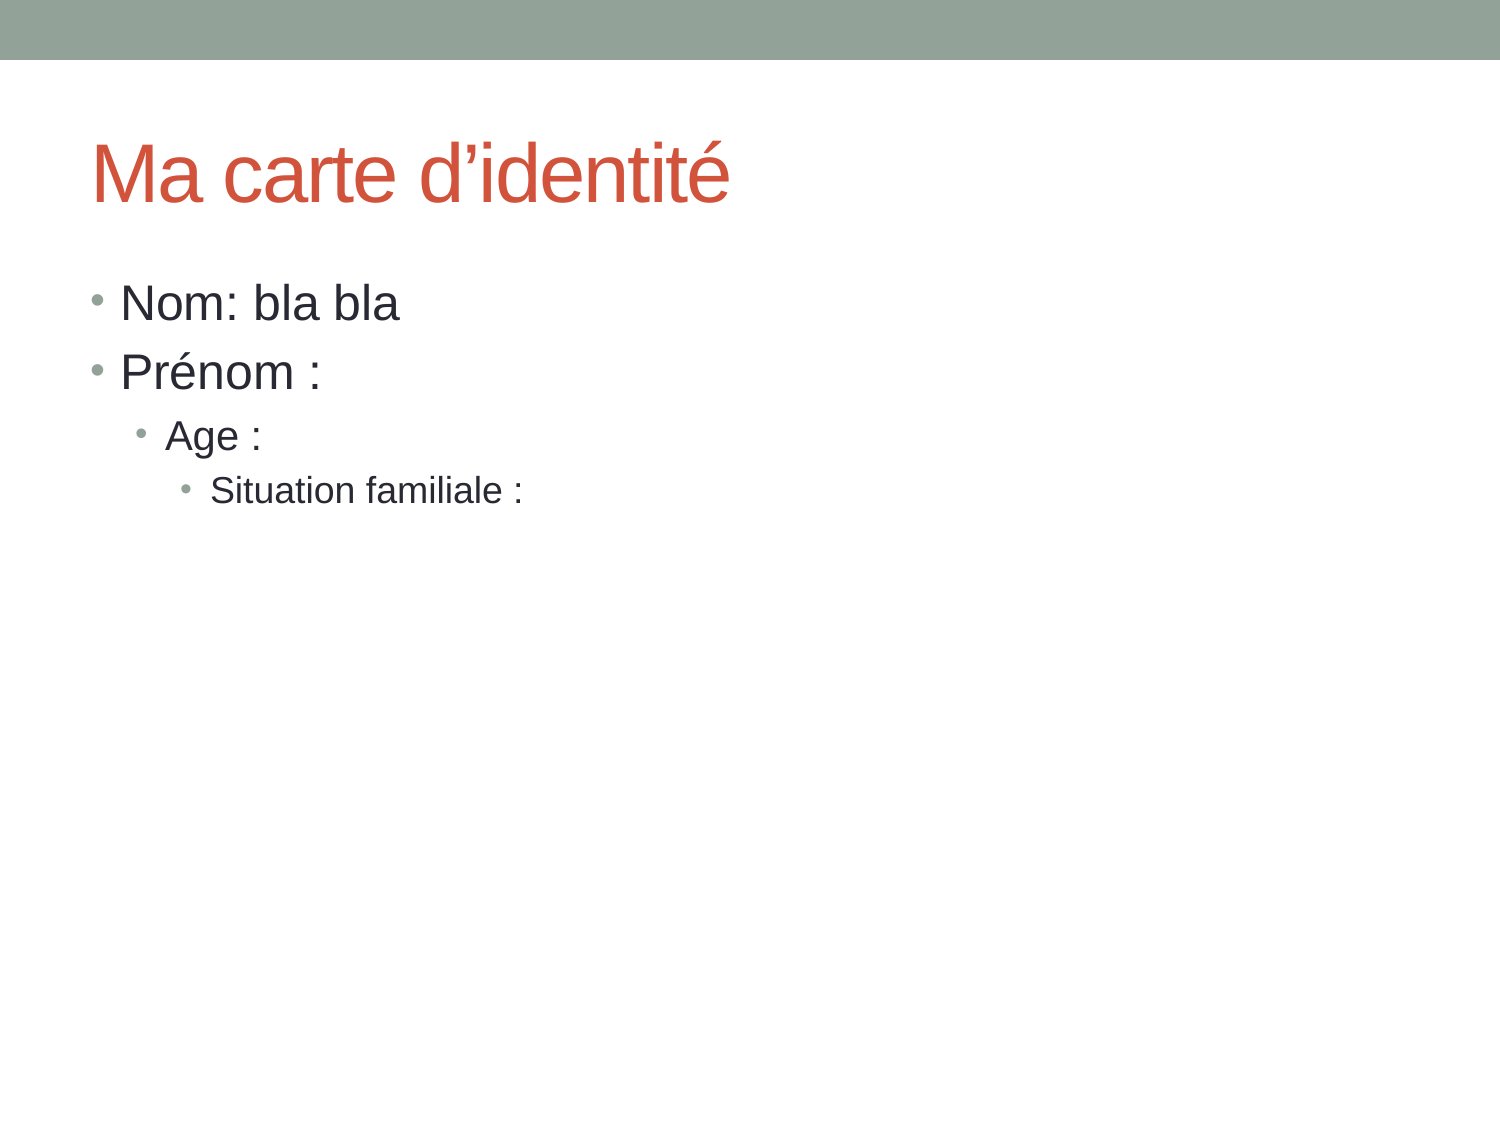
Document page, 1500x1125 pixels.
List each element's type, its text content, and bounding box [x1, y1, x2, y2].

list Nom: bla bla Prénom : Age : Situation familiale : [75, 262, 1425, 1063]
title Ma carte d’identité [75, 87, 1425, 250]
